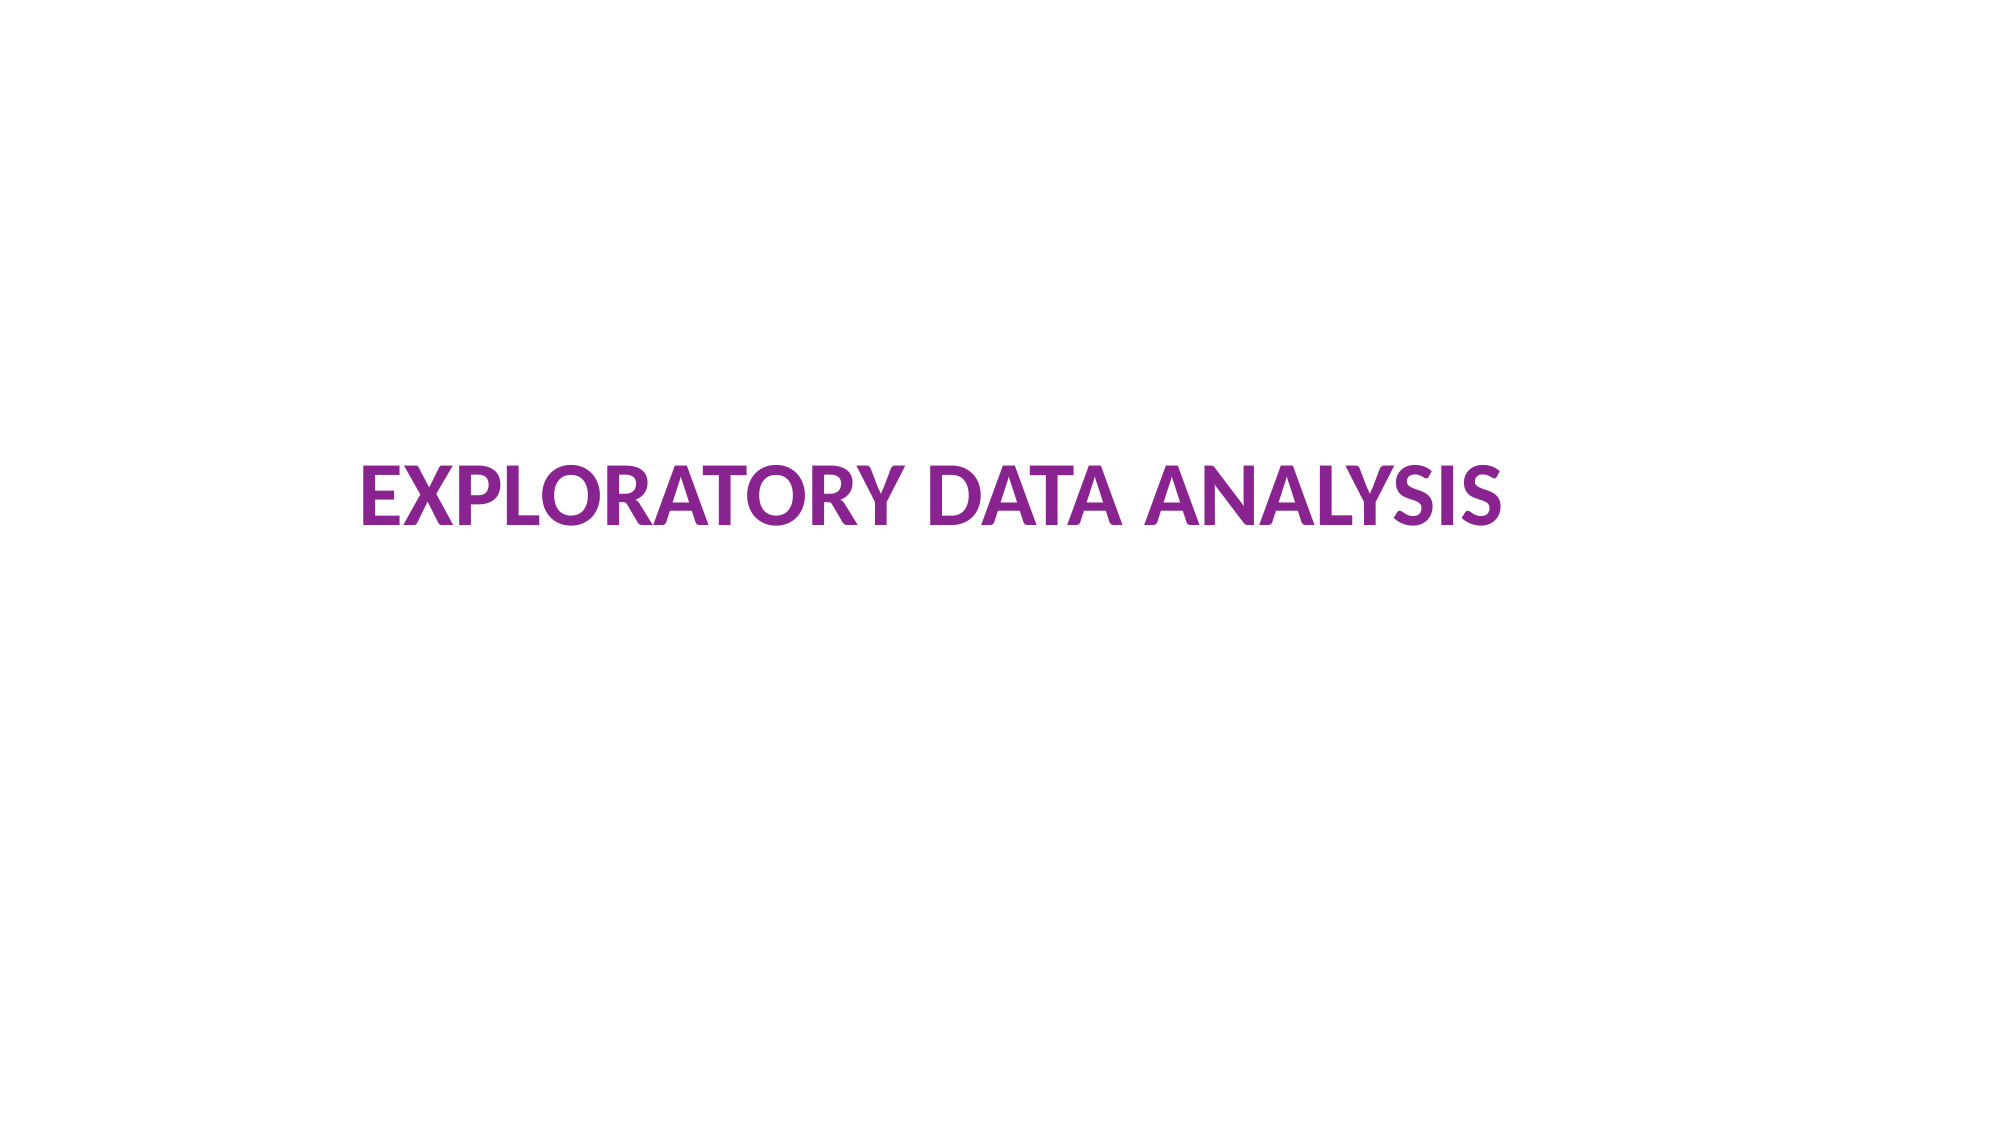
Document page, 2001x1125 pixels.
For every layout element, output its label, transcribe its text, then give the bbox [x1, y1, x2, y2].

title EXPLORATORY DATA ANALYSIS [350, 386, 1885, 605]
